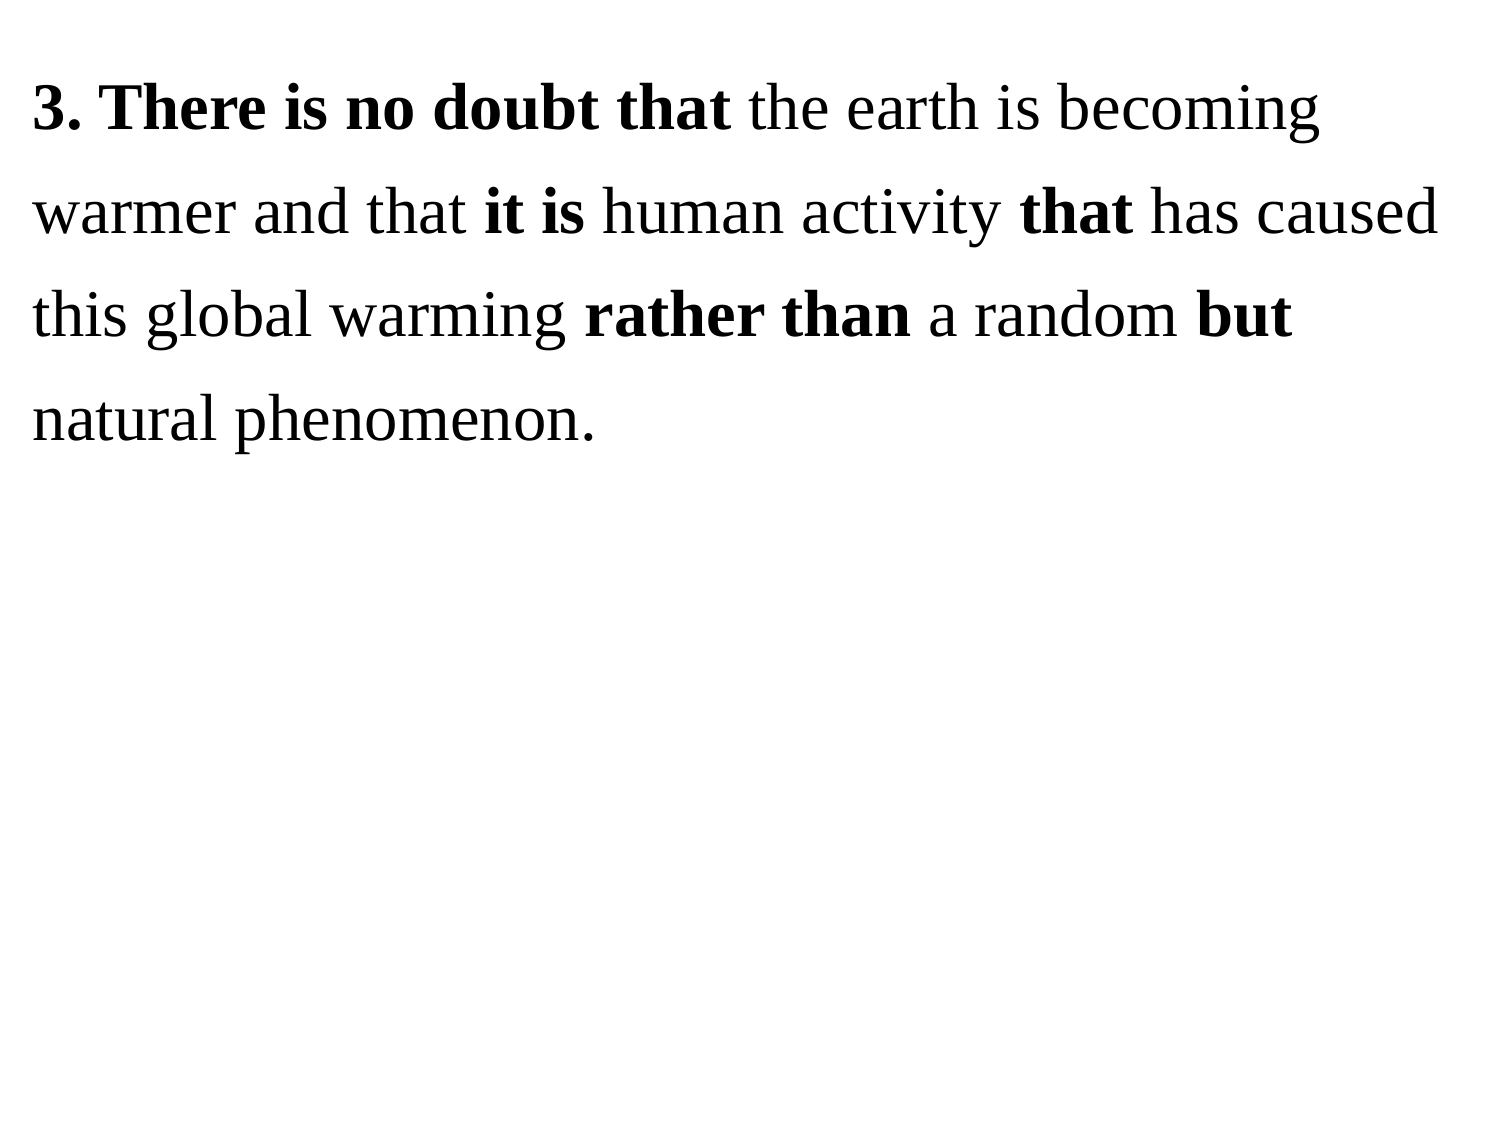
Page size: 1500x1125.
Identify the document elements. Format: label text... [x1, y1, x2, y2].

list 3. There is no doubt that the earth is becoming warmer and that it is human activity that has caused this global warming rather than a random but natural phenomenon. [17, 30, 1483, 1094]
